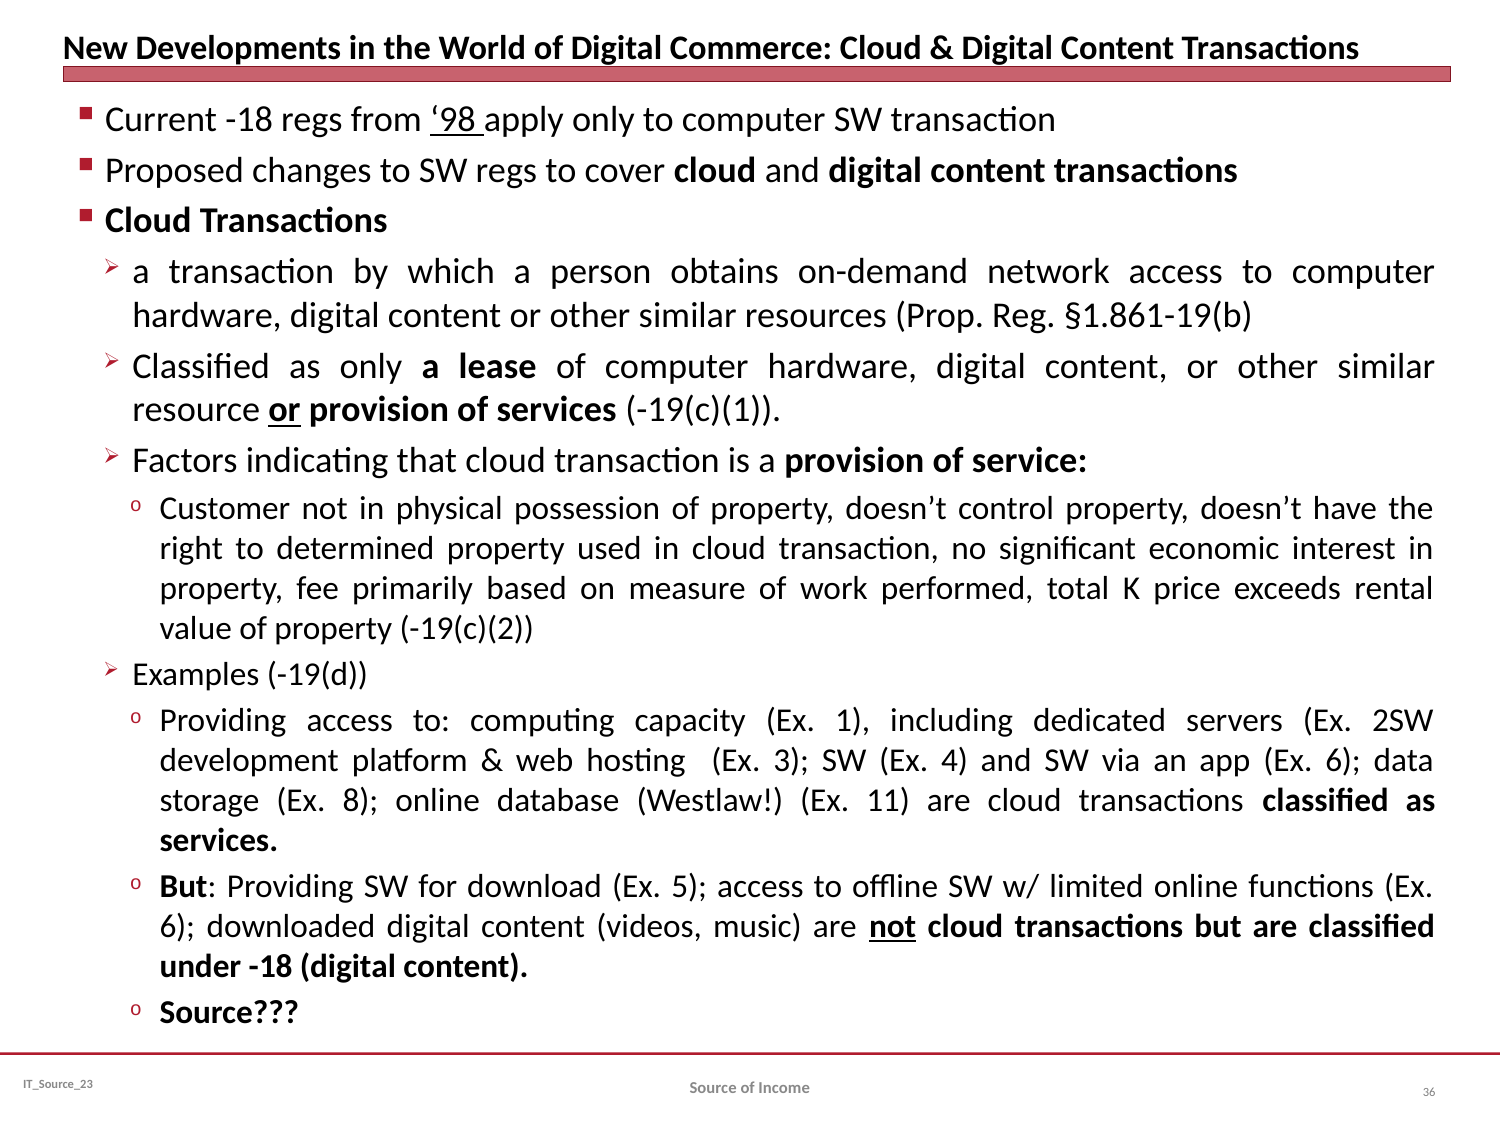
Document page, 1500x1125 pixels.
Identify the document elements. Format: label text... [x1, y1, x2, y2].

title New Developments in the World of Digital Commerce: Cloud & Digital Content Transactions [62, 6, 1451, 67]
footer Source of Income [512, 1056, 988, 1117]
slide_number 36 [1375, 1061, 1451, 1122]
list Current -18 regs from ‘98 apply only to computer SW transaction Proposed changes to SW regs to cover cloud and digital content transactions Cloud Transactions a transaction by which a person obtains on-demand network access to computer hardware, digital content or other similar resources (Prop. Reg. §1.861-19(b) Classified as only a lease of computer hardware, digital content, or other similar resource or provision of services (-19(c)(1)). Factors indicating that cloud transaction is a provision of service: Customer not in physical possession of property, doesn’t control property, doesn’t have the right to determined property used in cloud transaction, no significant economic interest in property, fee primarily based on measure of work performed, total K price exceeds rental value of property (-19(c)(2)) Examples (-19(d)) Providing access to: computing capacity (Ex. 1), including dedicated servers (Ex. 2SW development platform & web hosting (Ex. 3); SW (Ex. 4) and SW via an app (Ex. 6); data storage (Ex. 8); online database (Westlaw!) (Ex. 11) are cloud transactions classified as services. But: Providing SW for download (Ex. 5); access to offline SW w/ limited online functions (Ex. 6); downloaded digital content (videos, music) are not cloud transactions but are classified under -18 (digital content). Source??? [63, 87, 1451, 1041]
